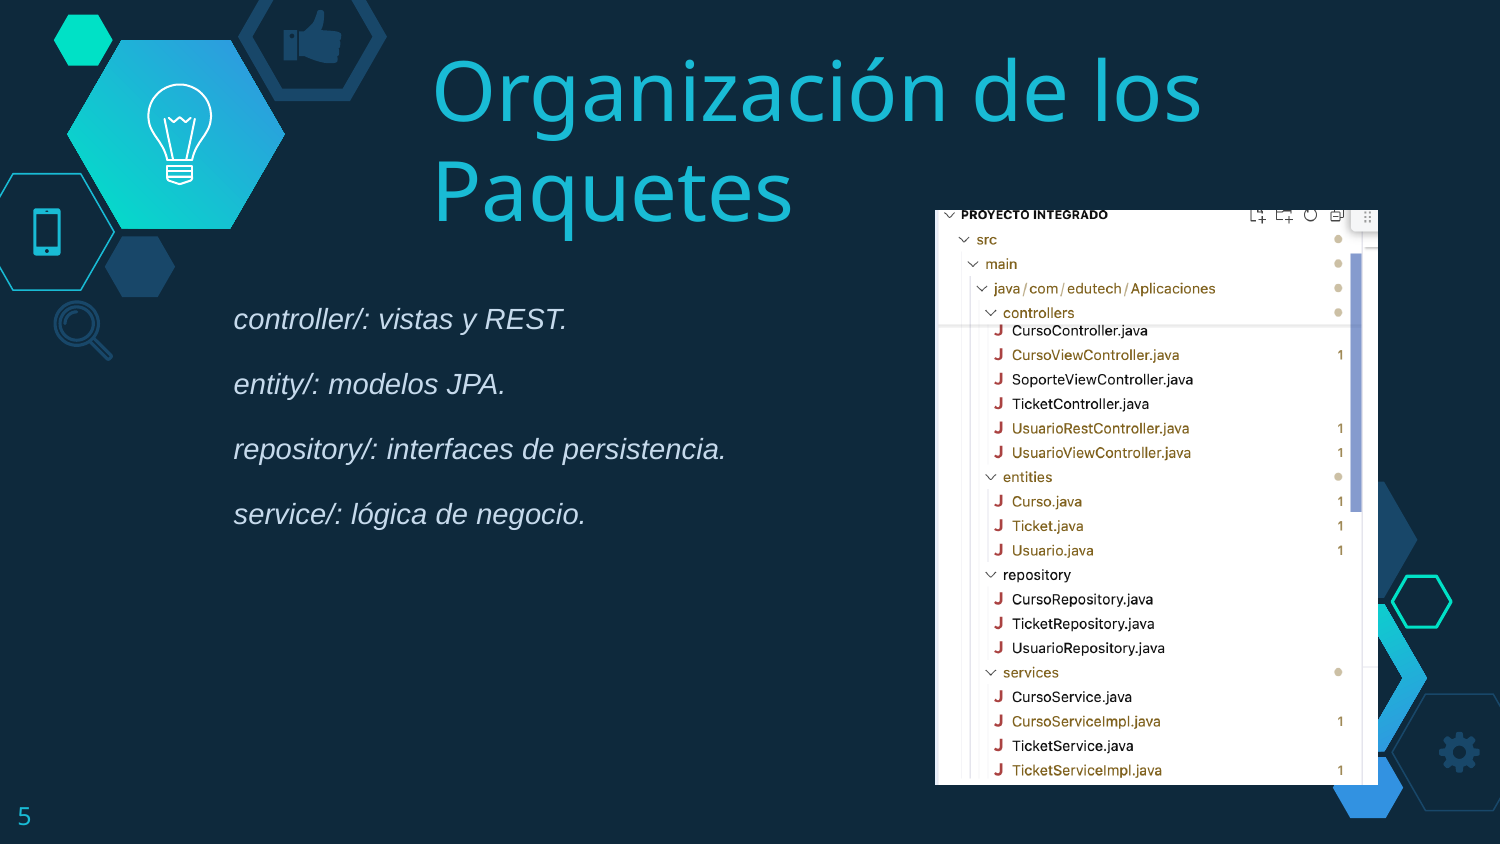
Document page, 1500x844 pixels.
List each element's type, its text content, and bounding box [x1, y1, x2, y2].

title Organización de los Paquetes [416, 147, 1398, 254]
slide_number ‹#› [2, 785, 93, 844]
picture [934, 210, 1379, 786]
list controller/: vistas y REST. entity/: modelos JPA. repository/: interfaces de persistencia. service/: lógica de negocio. [218, 279, 929, 745]
